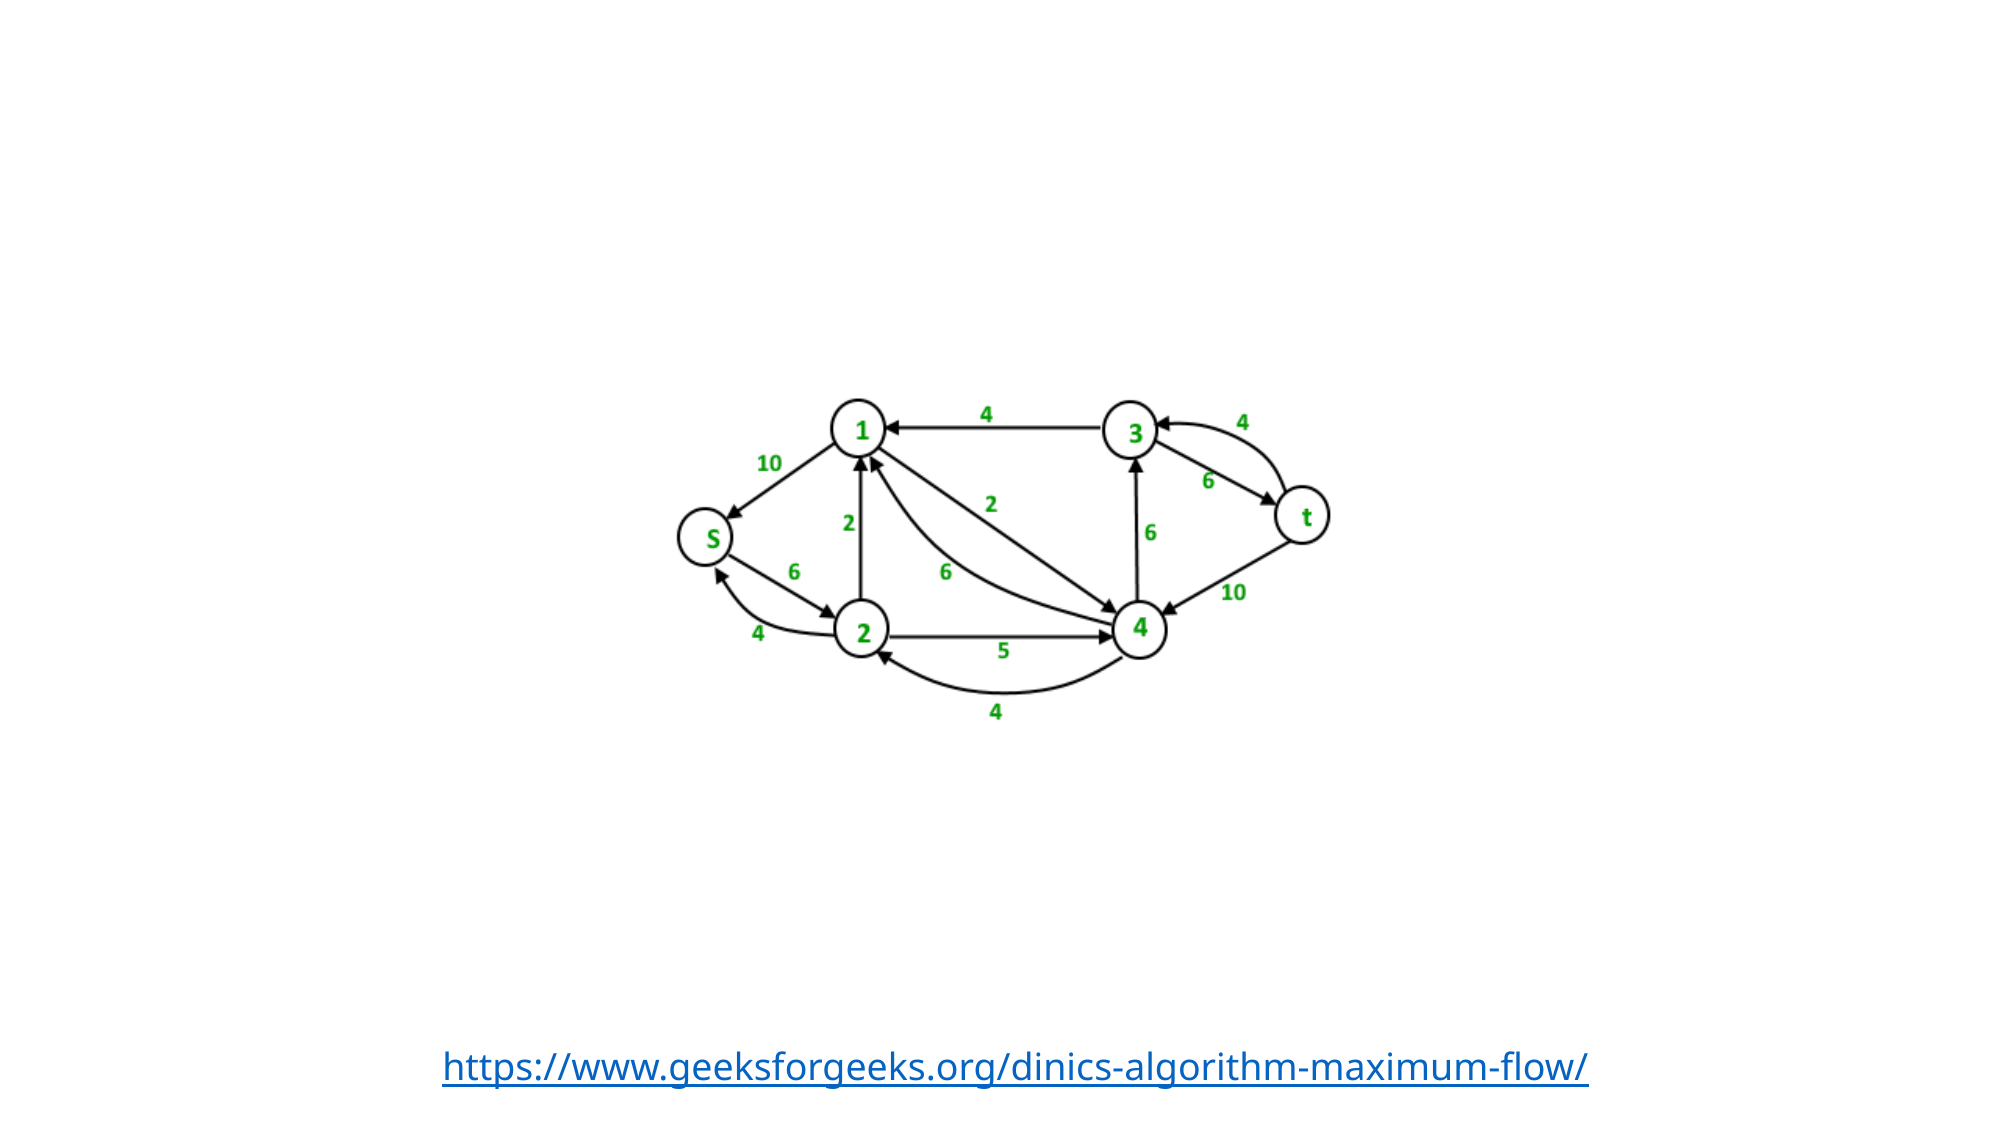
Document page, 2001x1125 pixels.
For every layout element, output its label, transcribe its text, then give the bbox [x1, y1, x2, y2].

text_box https://www.geeksforgeeks.org/dinics-algorithm-maximum-flow/ [427, 1036, 1604, 1125]
picture [646, 391, 1354, 734]
